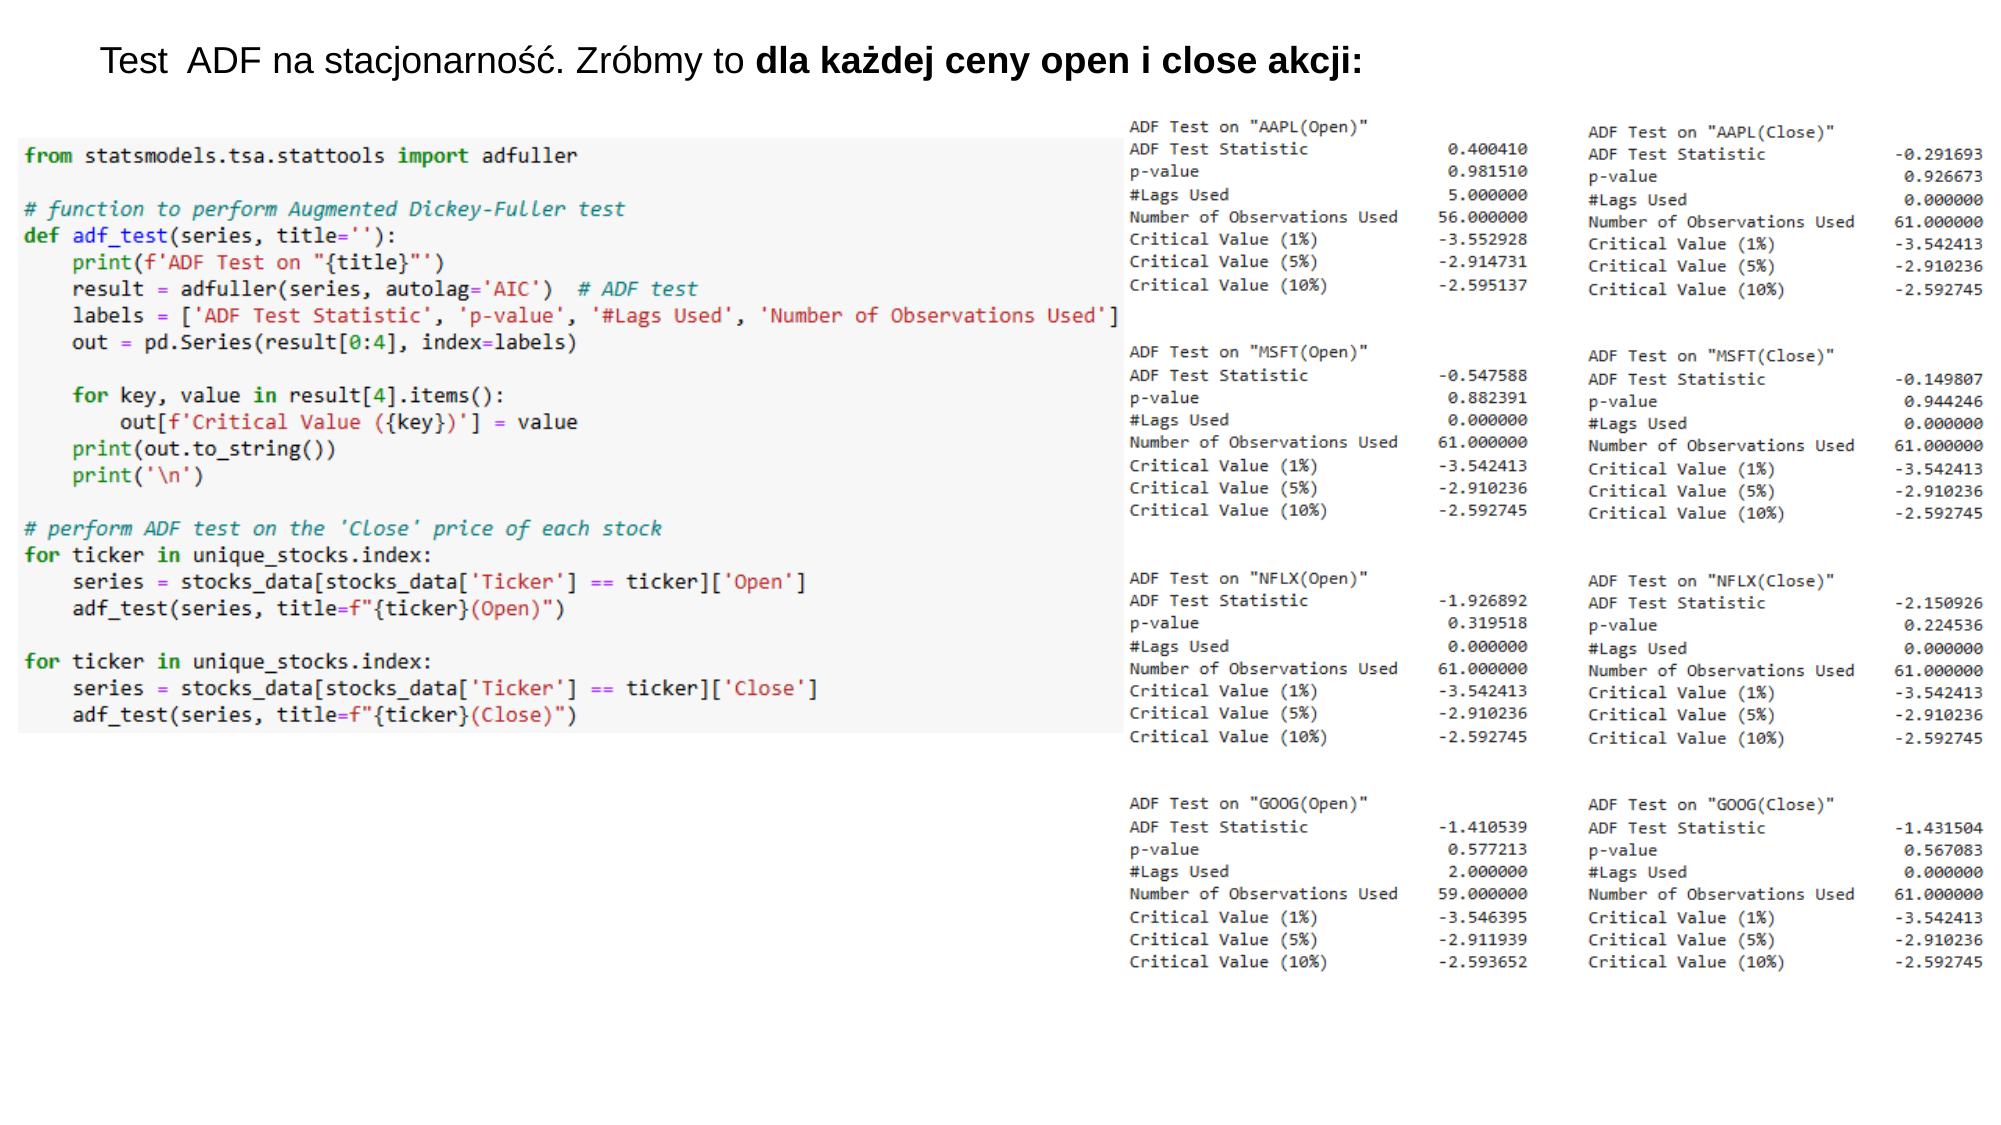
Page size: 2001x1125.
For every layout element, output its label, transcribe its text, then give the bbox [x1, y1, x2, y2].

picture [17, 112, 1550, 987]
text_box Test ADF na stacjonarność. Zróbmy to dla każdej ceny open i close akcji: [84, 28, 1461, 89]
picture [1567, 112, 2000, 987]
